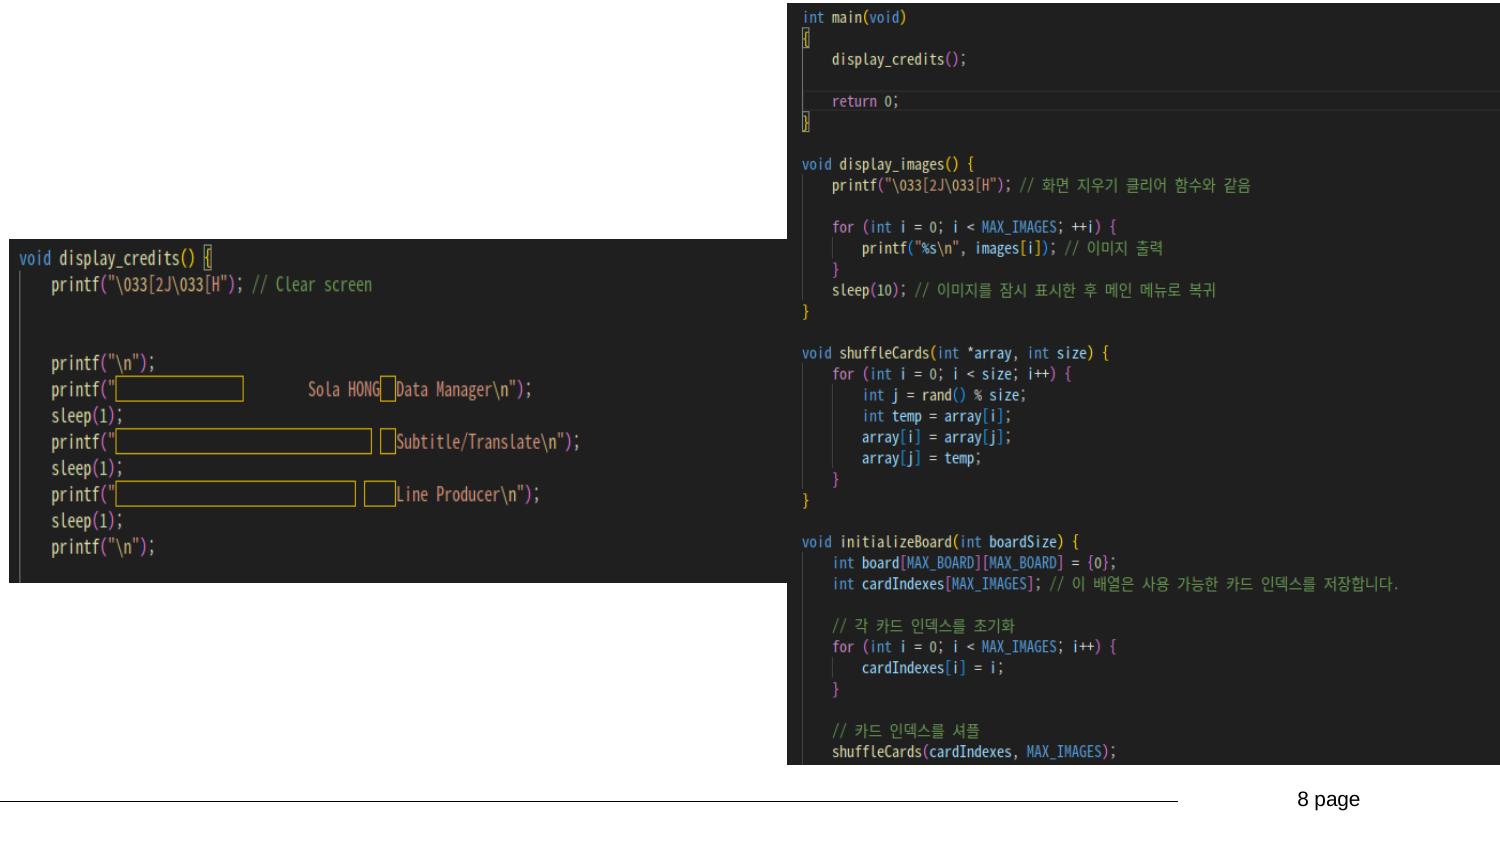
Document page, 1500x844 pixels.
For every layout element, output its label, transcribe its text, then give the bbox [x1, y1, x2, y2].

text_box 8 page [1216, 784, 1442, 814]
picture [8, 2, 1500, 765]
